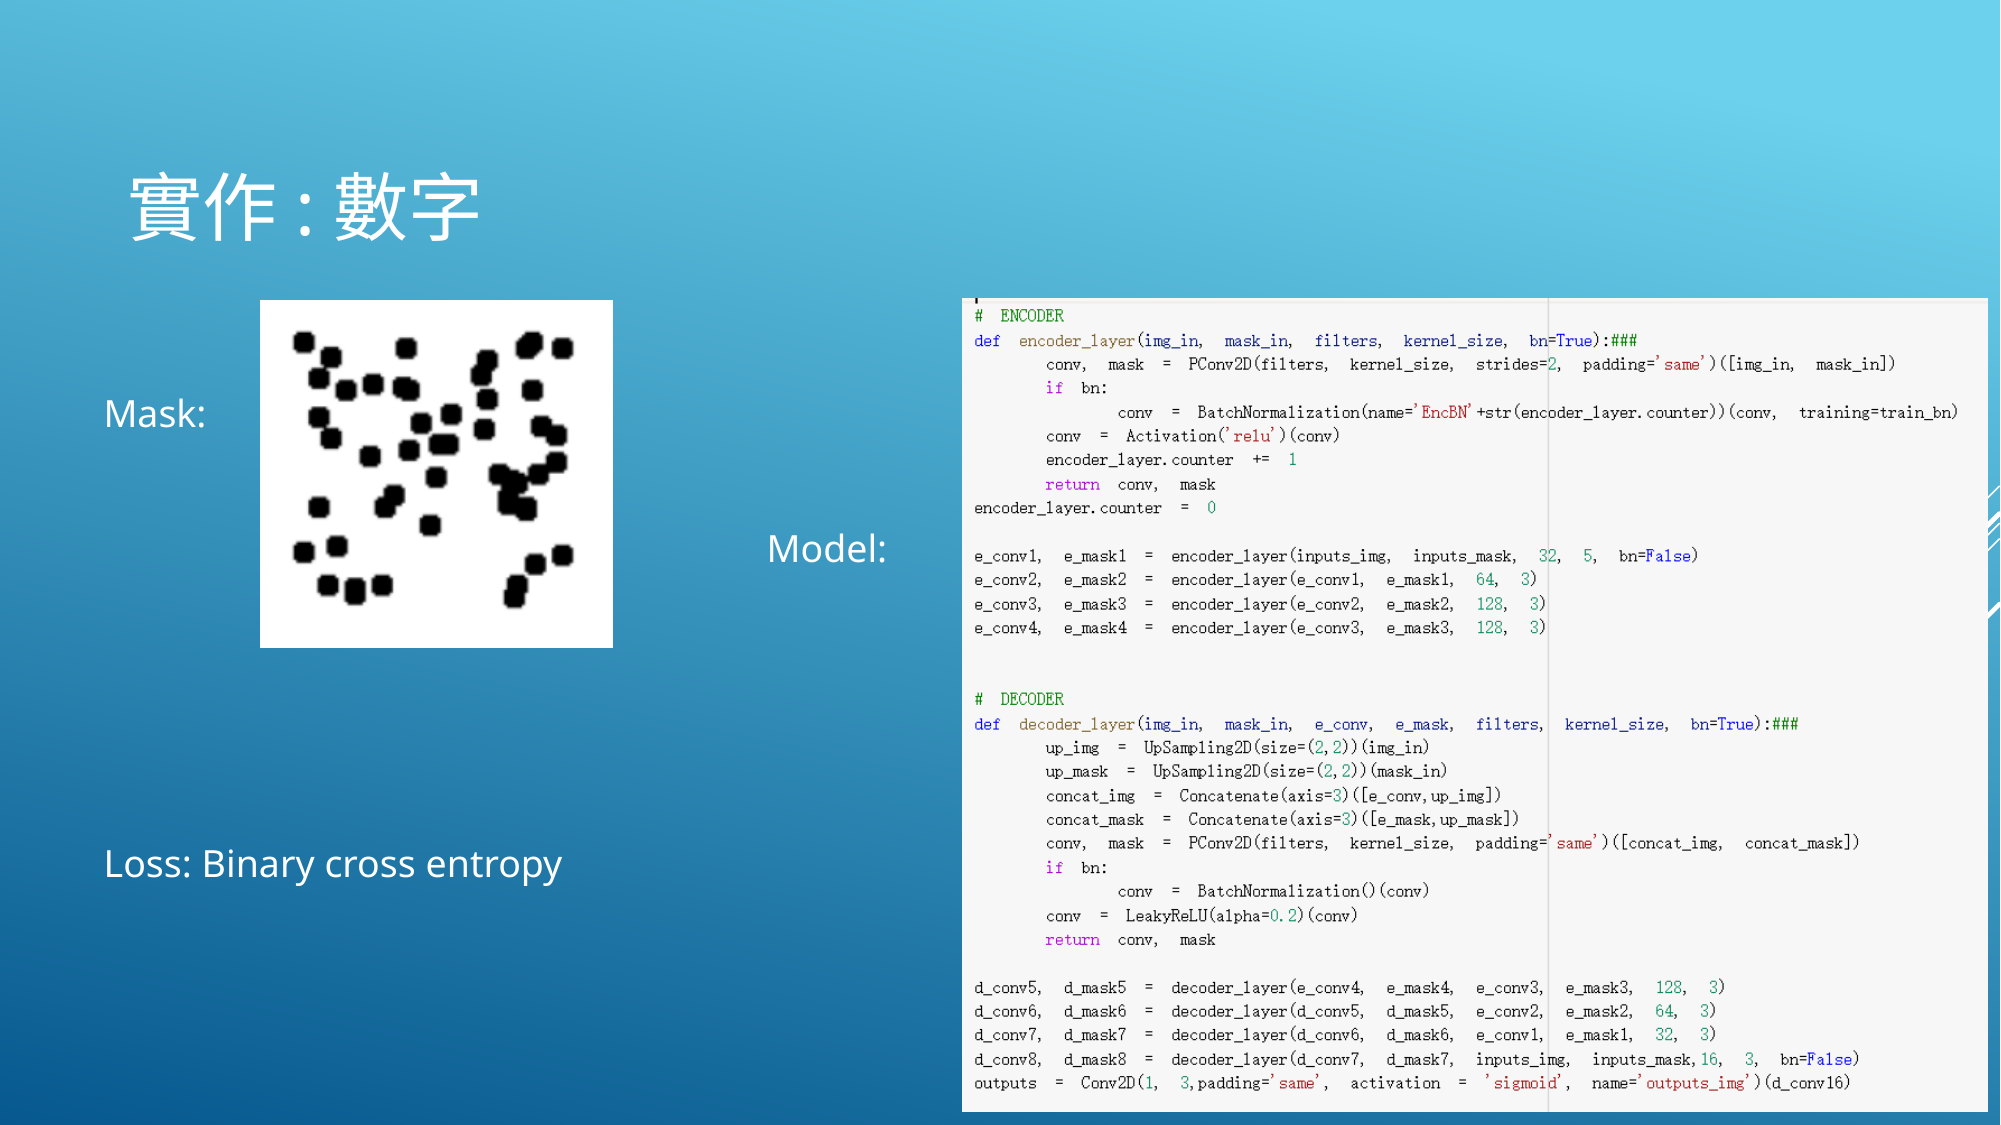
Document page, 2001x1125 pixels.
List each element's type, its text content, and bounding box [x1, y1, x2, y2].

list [260, 300, 613, 648]
text_box Mask: Model: Loss: Binary cross entropy [88, 382, 962, 893]
title 實作:數字 [112, 82, 1513, 330]
picture [962, 298, 1988, 1112]
